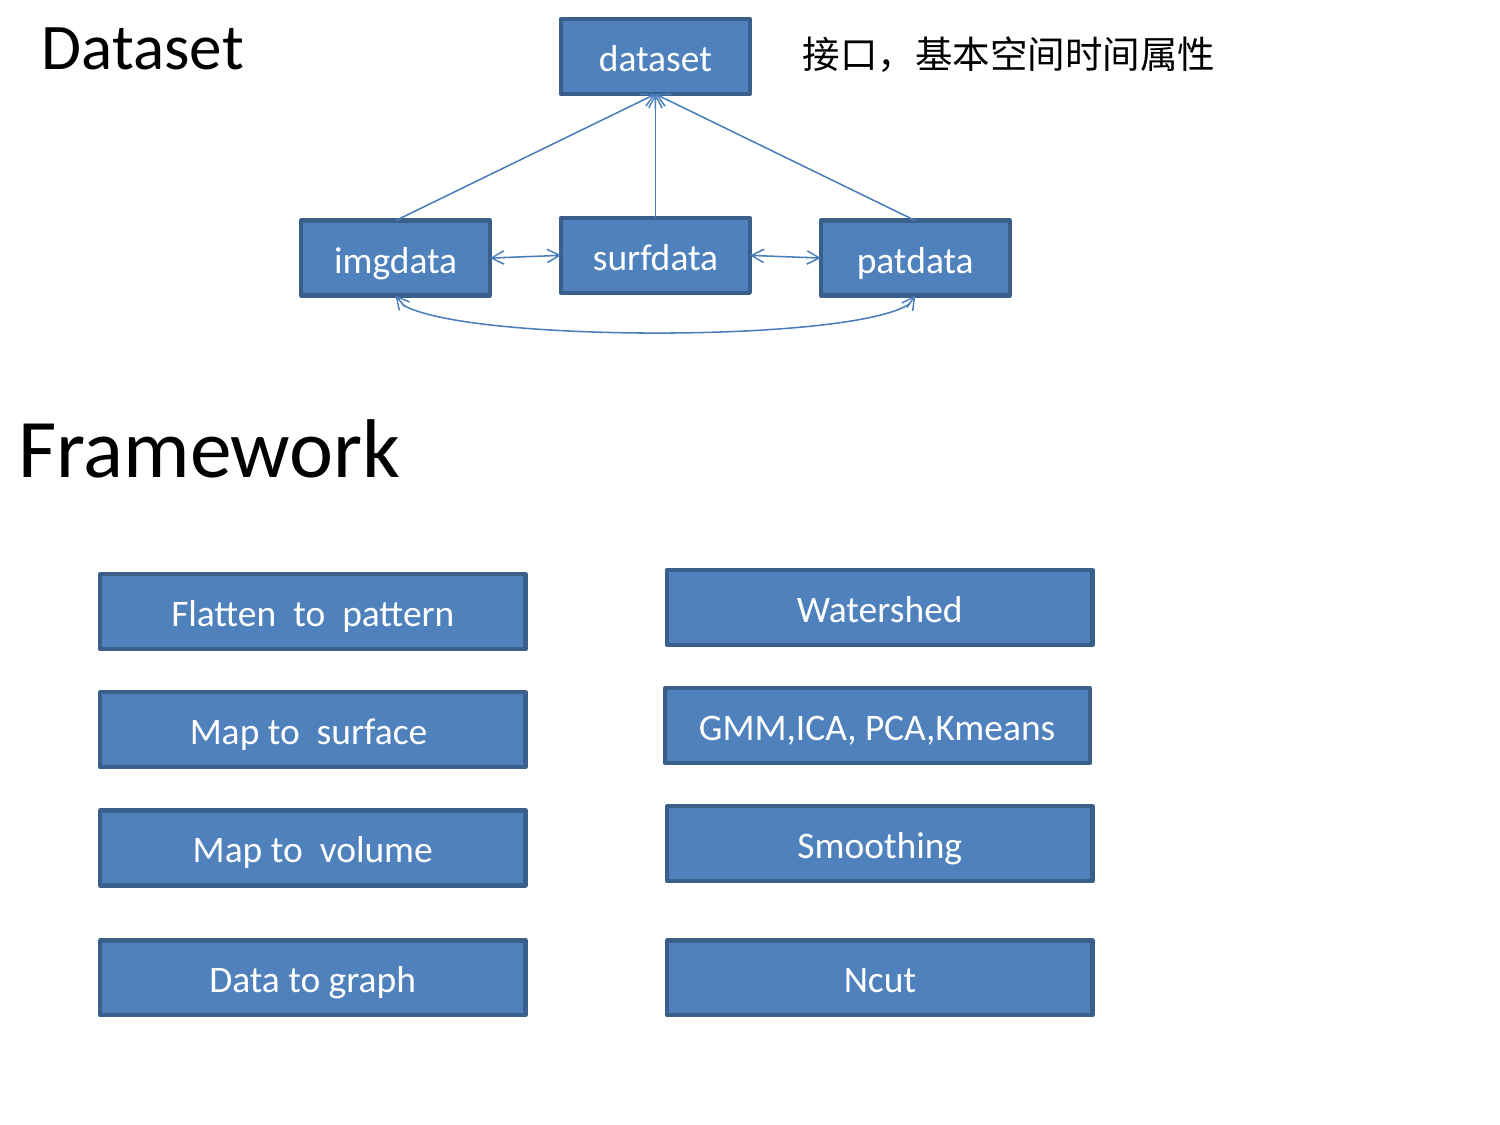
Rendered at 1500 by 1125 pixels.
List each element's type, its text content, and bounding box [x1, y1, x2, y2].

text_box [749, 255, 822, 259]
text_box dataset [559, 17, 752, 92]
text_box Map to surface [98, 690, 528, 769]
text_box surfdata [559, 229, 650, 295]
text_box surfdata [663, 229, 752, 295]
text_box imgdata [299, 218, 492, 298]
text_box Map to volume [98, 808, 528, 888]
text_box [663, 93, 916, 221]
title Dataset [0, 0, 291, 91]
text_box Data to graph [98, 938, 528, 1017]
text_box Flatten to pattern [98, 572, 528, 651]
text_box patdata [819, 218, 1012, 298]
text_box Framework [0, 396, 420, 492]
text_box GMM,ICA, PCA,Kmeans [663, 686, 1092, 765]
text_box Ncut [665, 938, 1095, 1017]
text_box Watershed [665, 568, 1095, 647]
text_box Smoothing [665, 804, 1095, 883]
text_box 接口，基本空间时间属性 [787, 23, 1230, 83]
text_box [395, 93, 650, 221]
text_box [489, 255, 562, 259]
